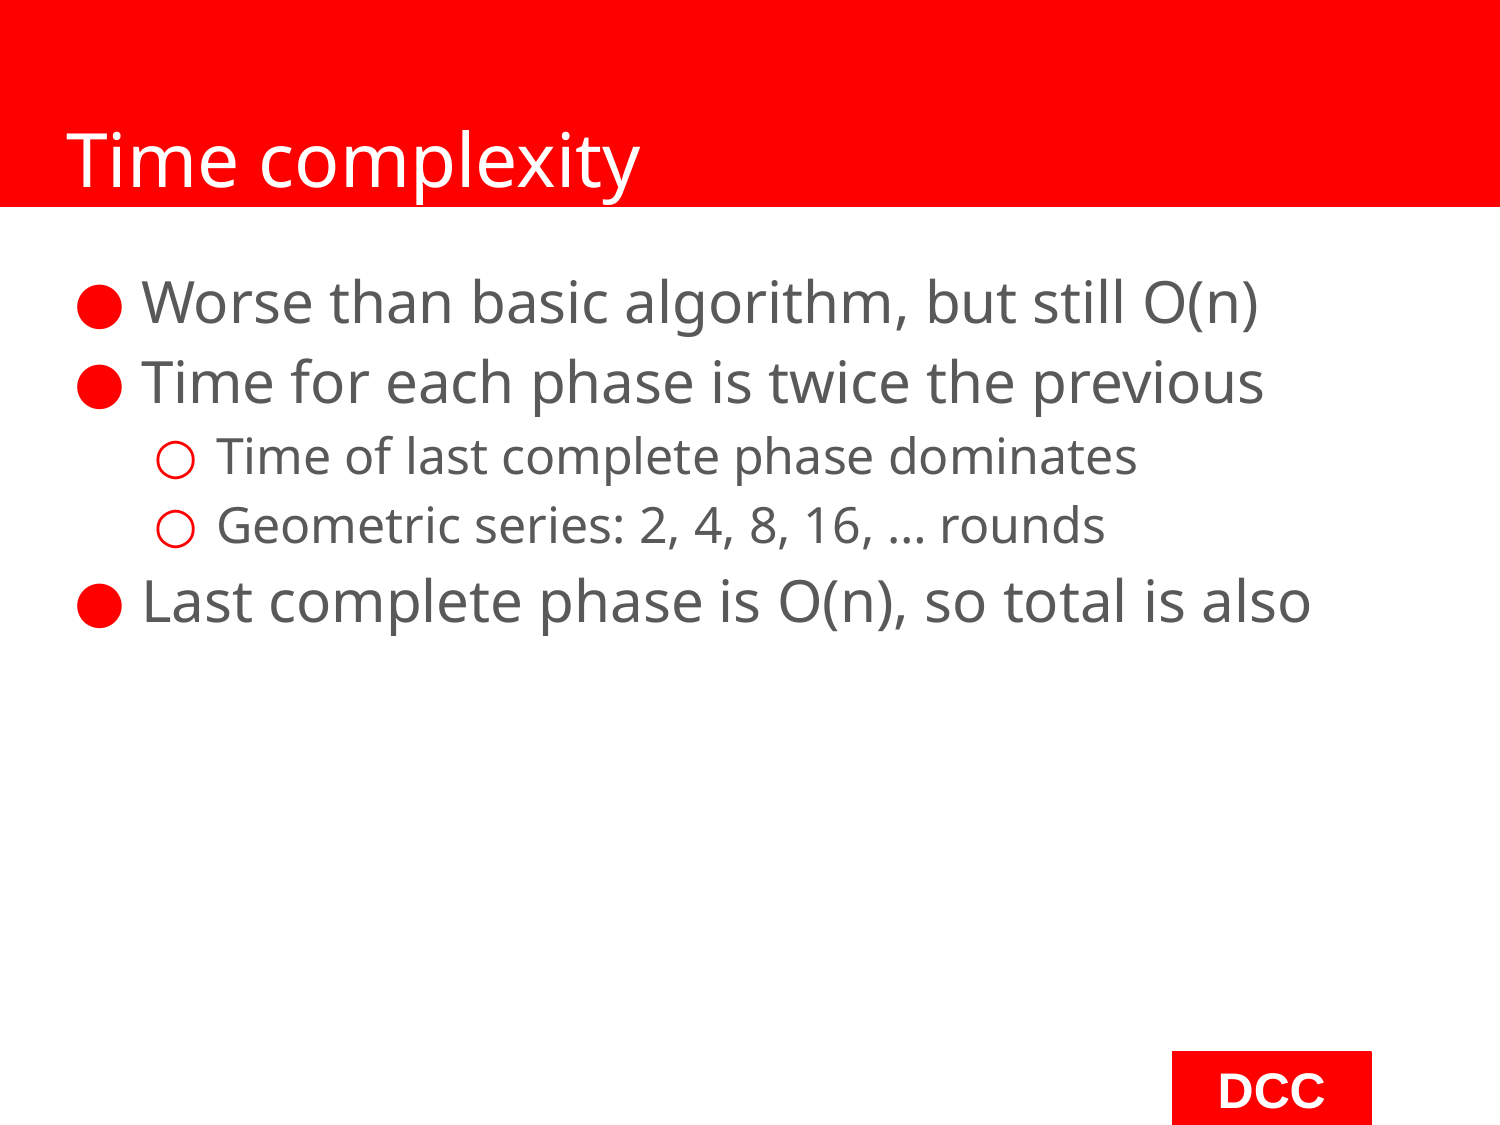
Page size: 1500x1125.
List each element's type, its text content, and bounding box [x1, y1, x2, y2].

list Worse than basic algorithm, but still O(n) Time for each phase is twice the previous Time of last complete phase dominates Geometric series: 2, 4, 8, 16, … rounds Last complete phase is O(n), so total is also [51, 239, 1449, 1125]
title Time complexity [51, 97, 1449, 223]
